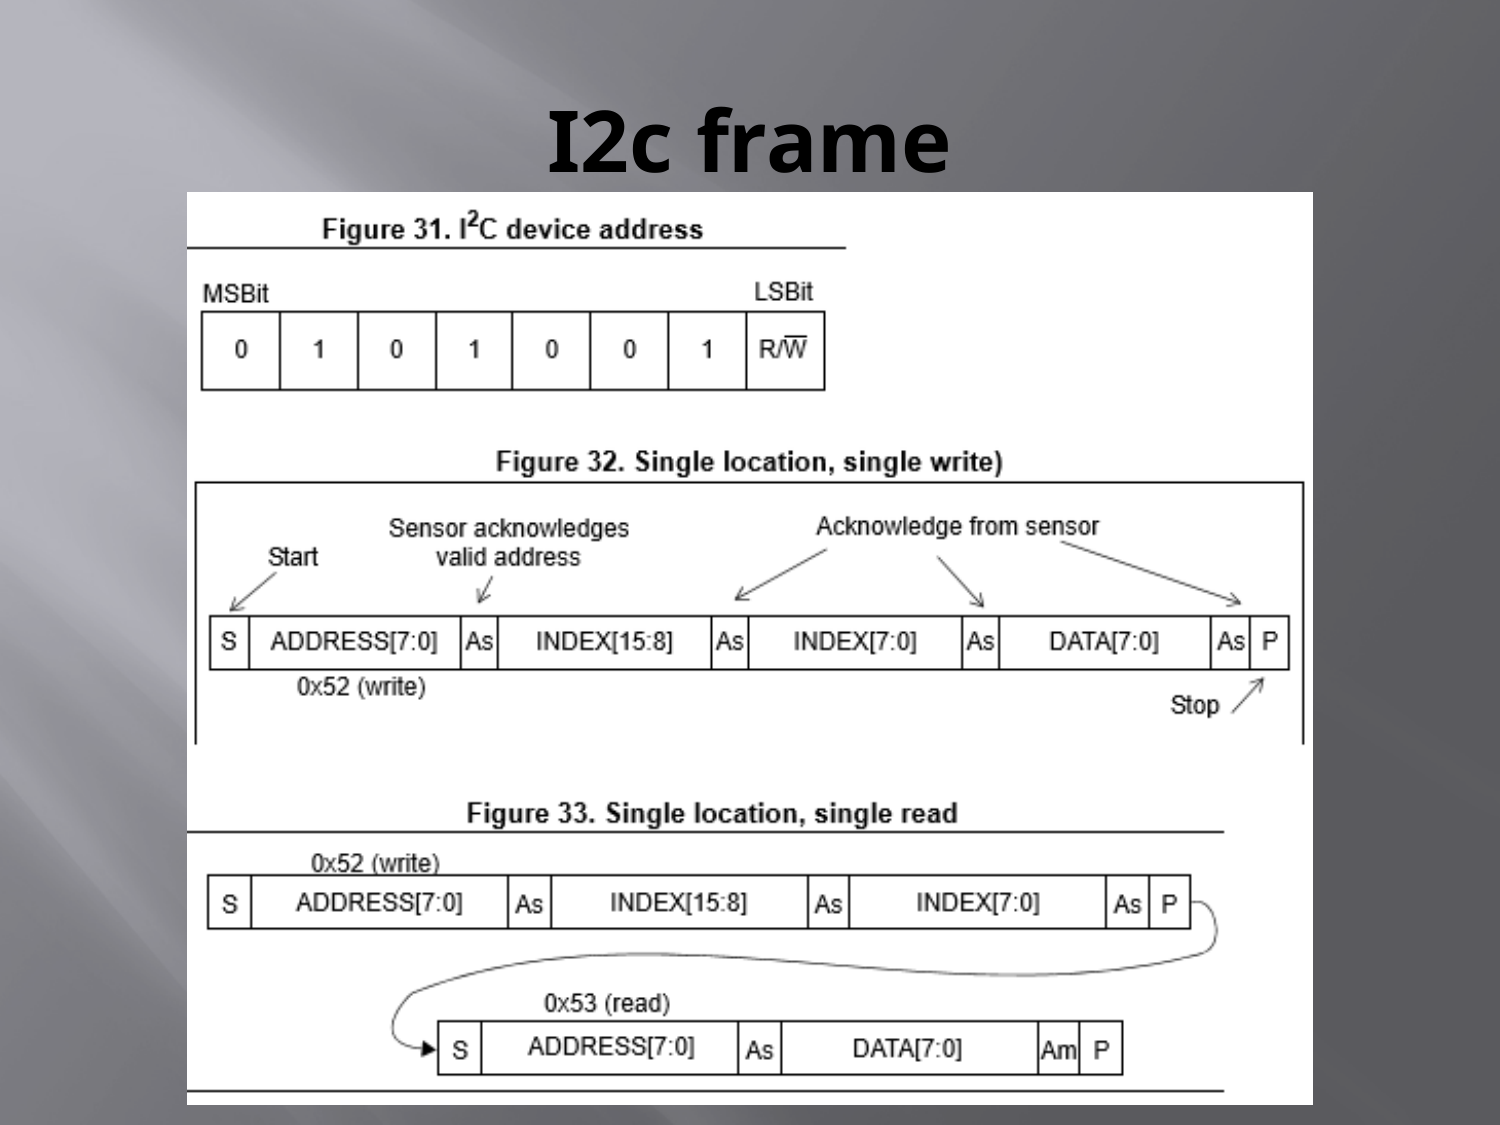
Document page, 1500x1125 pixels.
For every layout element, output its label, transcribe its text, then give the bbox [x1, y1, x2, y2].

title I2c frame [75, 45, 1425, 233]
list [187, 192, 1313, 1105]
